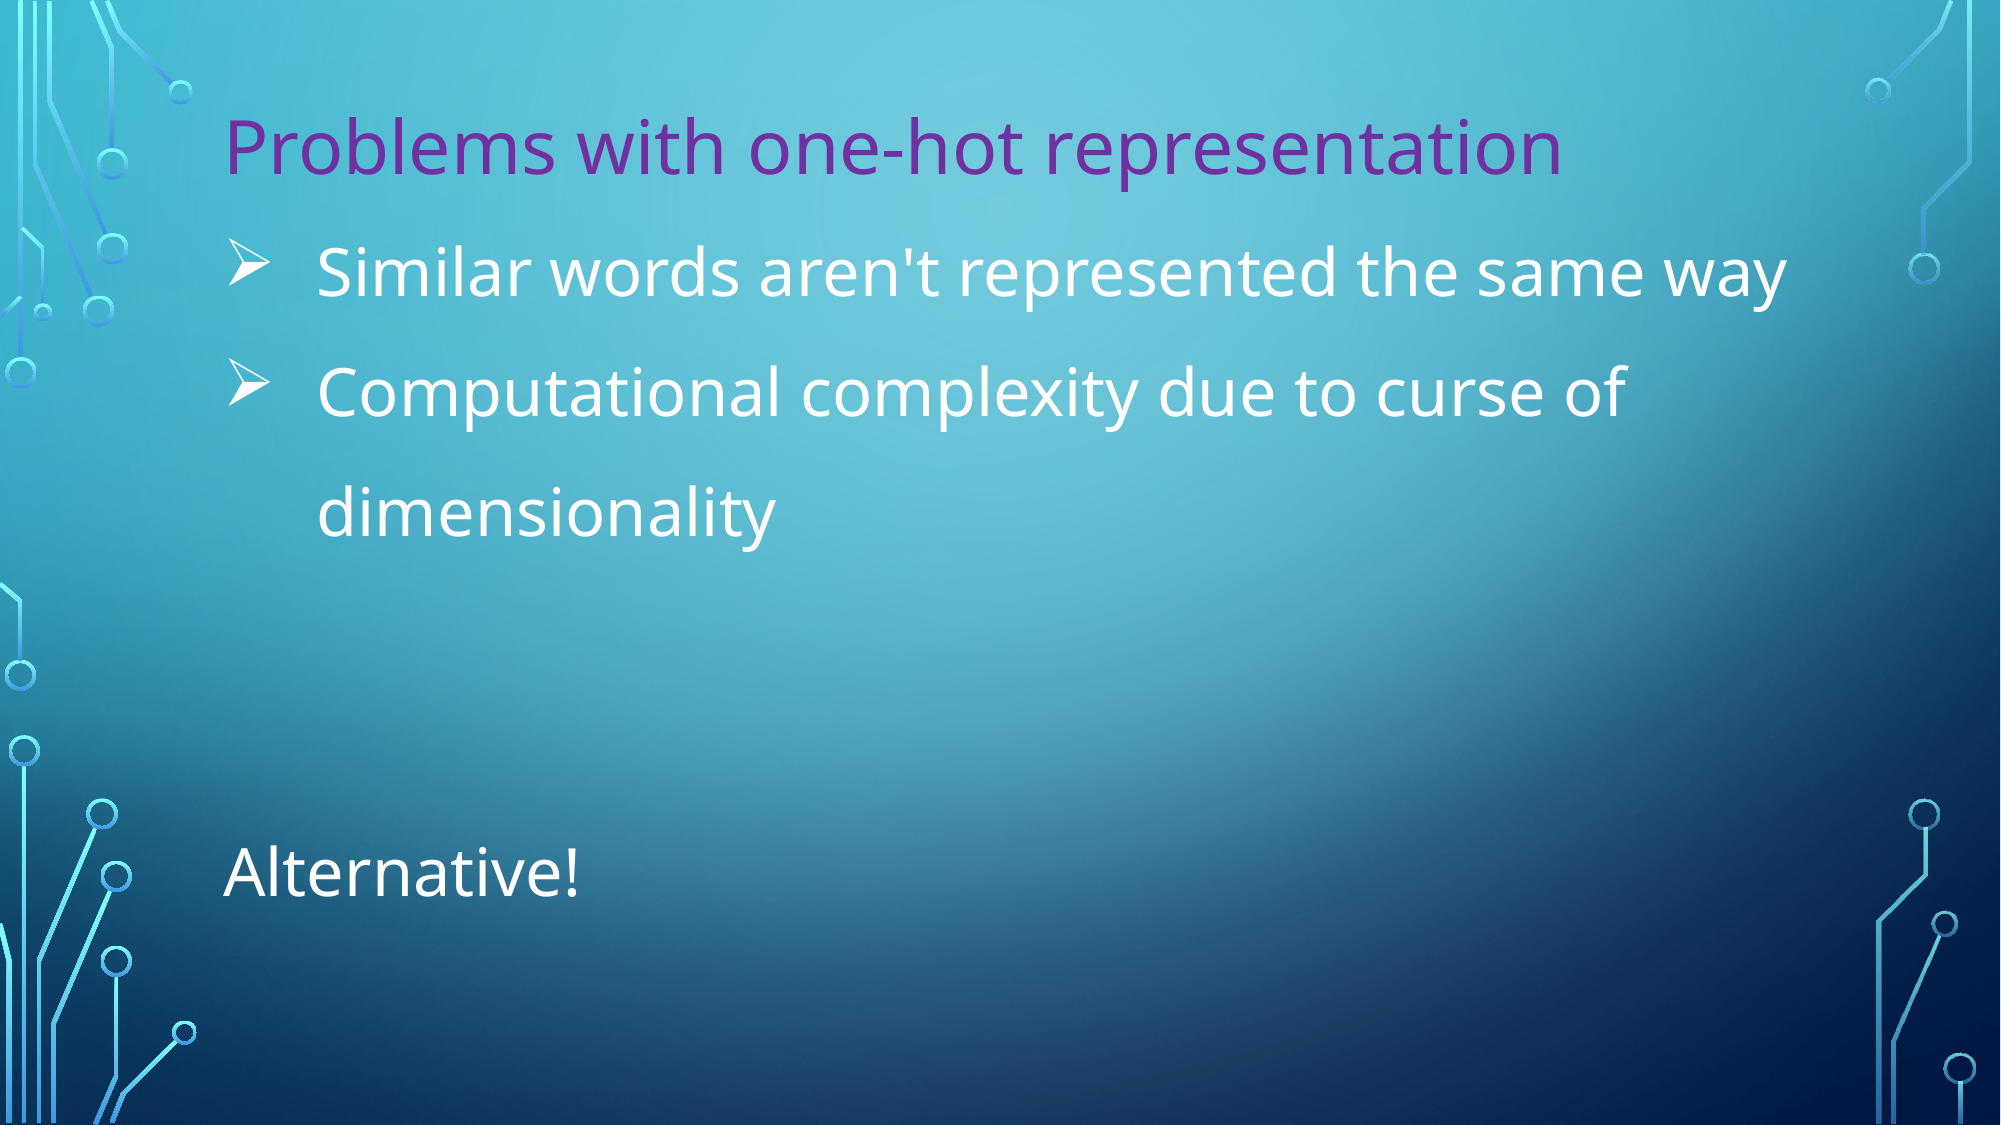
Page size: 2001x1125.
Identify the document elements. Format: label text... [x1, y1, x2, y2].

text_box Problems with one-hot representation Similar words aren't represented the same way Computational complexity due to curse of dimensionality Alternative! [208, 47, 1907, 918]
